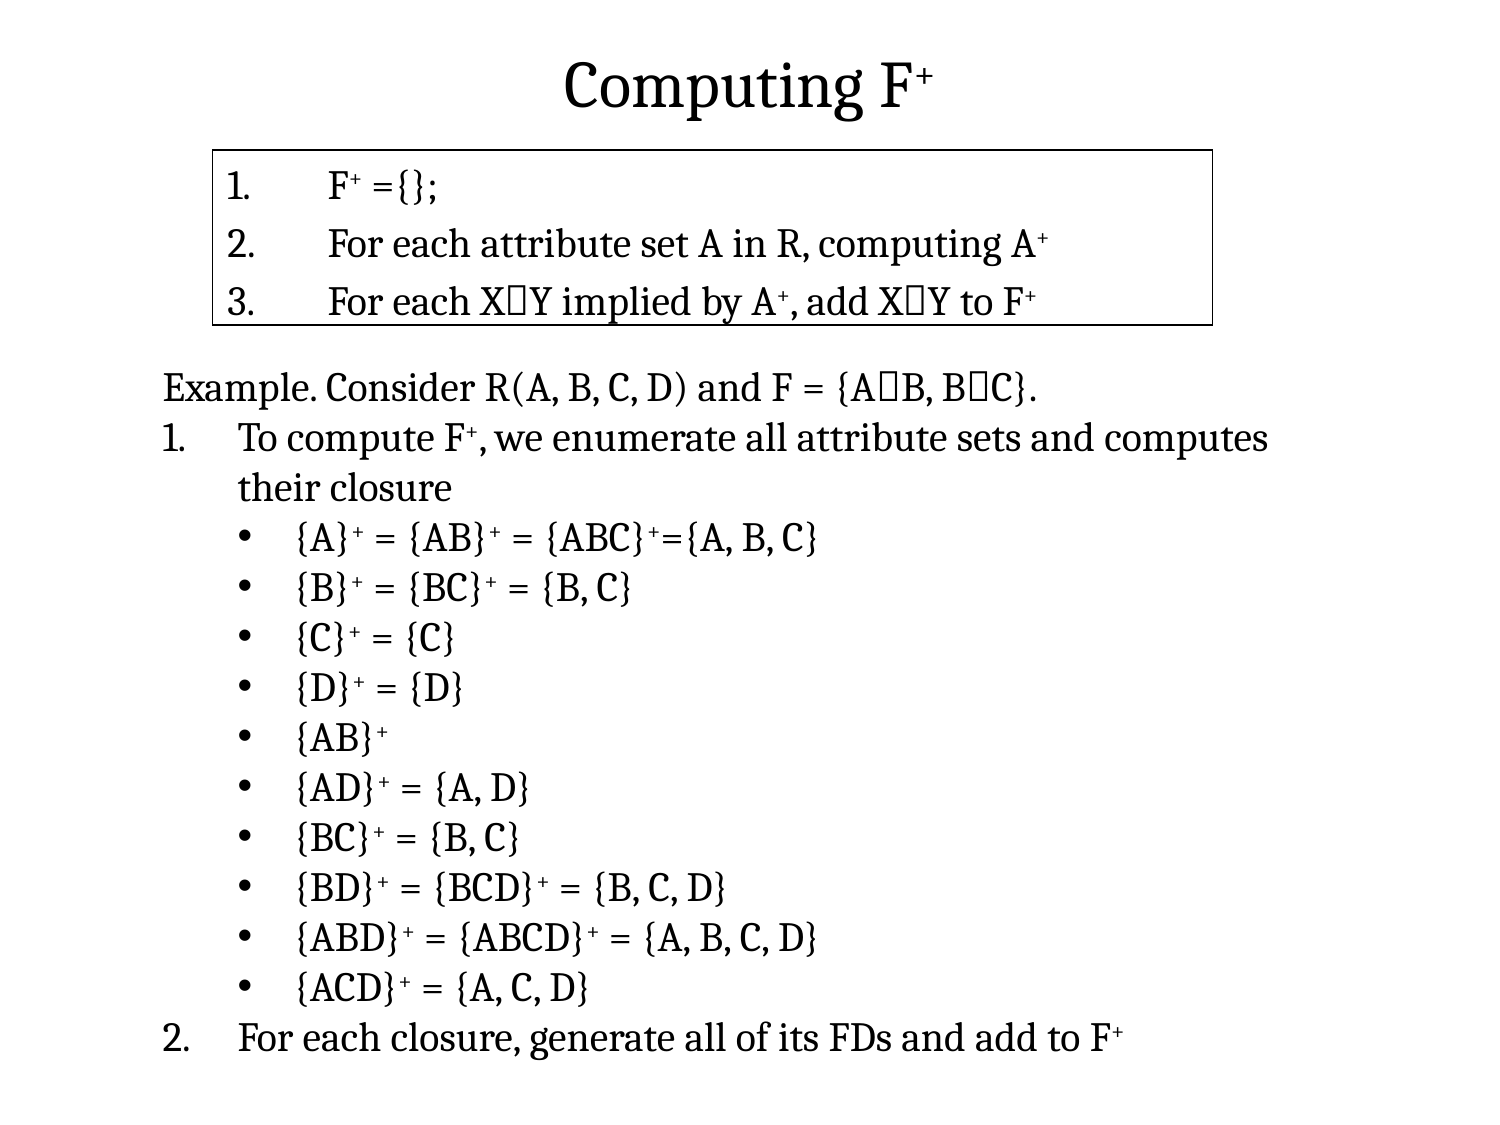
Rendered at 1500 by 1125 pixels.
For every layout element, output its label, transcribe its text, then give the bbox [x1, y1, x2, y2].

text_box Example. Consider R(A, B, C, D) and F = {AB, BC}. To compute F+, we enumerate all attribute sets and computes their closure {A}+ = {AB}+ = {ABC}+={A, B, C} {B}+ = {BC}+ = {B, C} {C}+ = {C} {D}+ = {D} {AB}+ {AD}+ = {A, D} {BC}+ = {B, C} {BD}+ = {BCD}+ = {B, C, D} {ABD}+ = {ABCD}+ = {A, B, C, D} {ACD}+ = {A, C, D} For each closure, generate all of its FDs and add to F+ [147, 352, 1323, 1118]
title Computing F+ [24, 24, 1476, 138]
list F+ ={}; For each attribute set A in R, computing A+ For each XY implied by A+, add XY to F+ [212, 149, 1213, 326]
